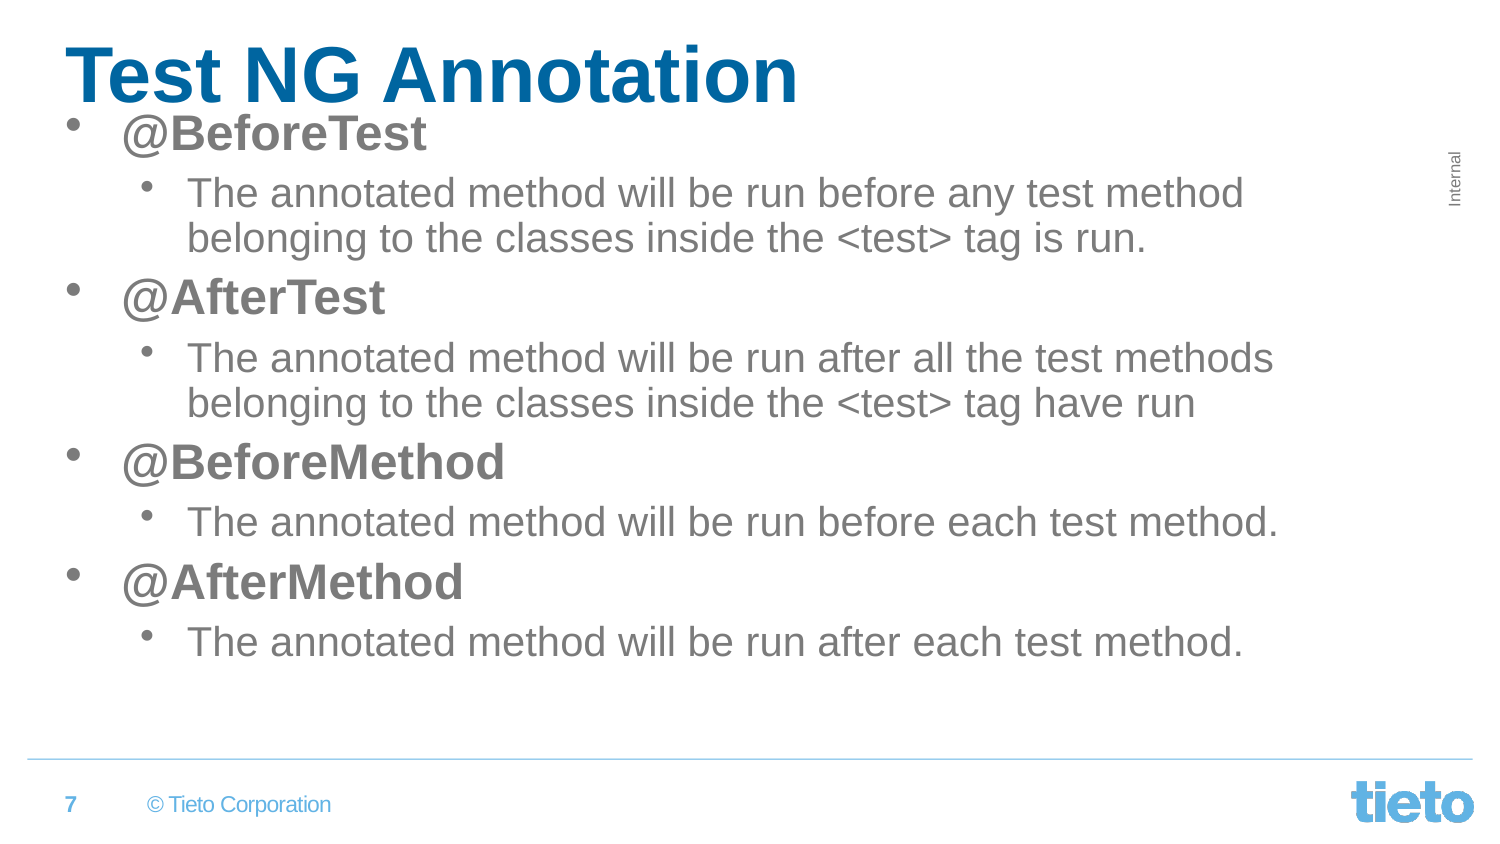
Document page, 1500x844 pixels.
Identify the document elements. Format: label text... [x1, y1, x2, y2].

slide_number 7 [64, 791, 124, 817]
picture [1350, 781, 1475, 823]
title Test NG Annotation [64, 23, 1416, 106]
list @BeforeTest The annotated method will be run before any test method belonging to the classes inside the <test> tag is run. @AfterTest The annotated method will be run after all the test methods belonging to the classes inside the <test> tag have run @BeforeMethod The annotated method will be run before each test method. @AfterMethod The annotated method will be run after each test method. [64, 106, 1416, 756]
